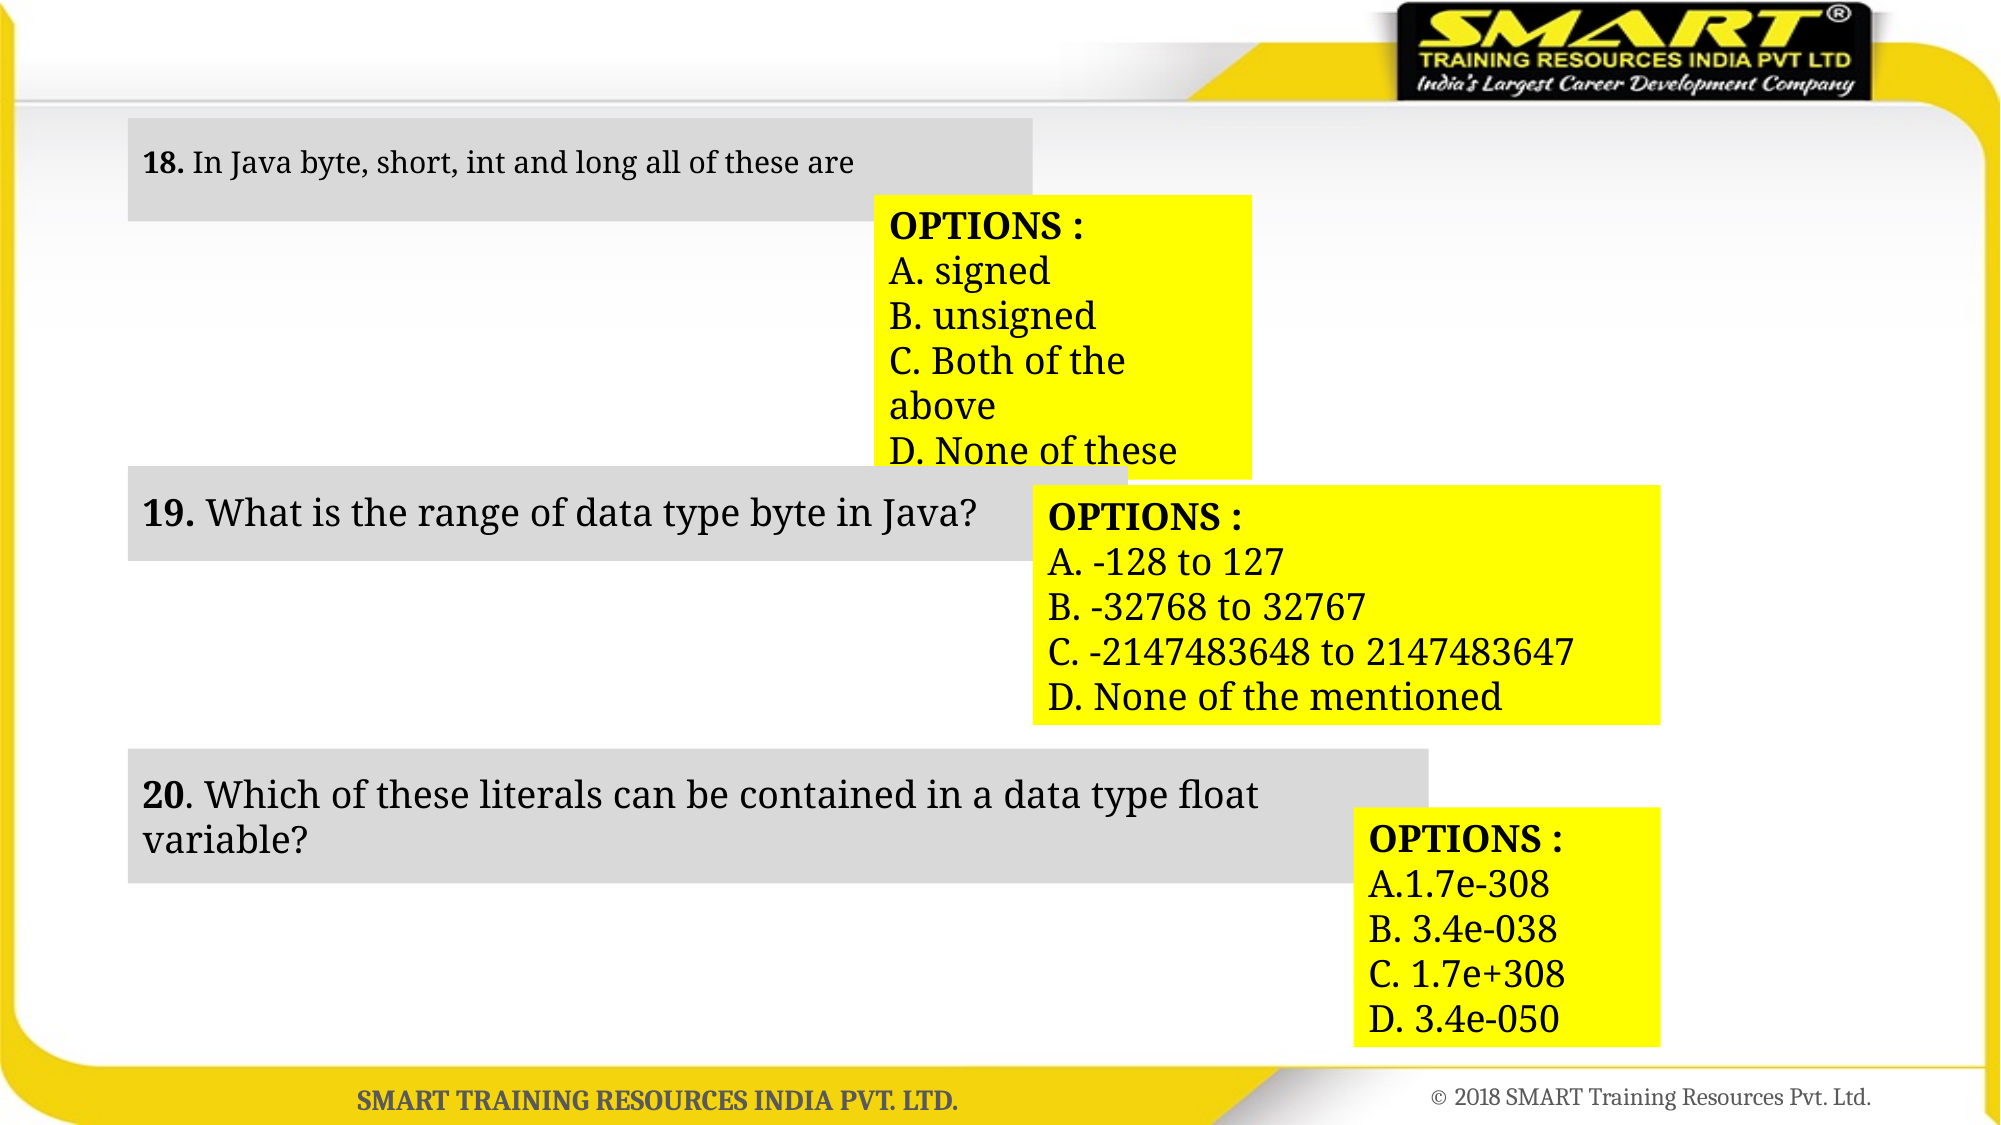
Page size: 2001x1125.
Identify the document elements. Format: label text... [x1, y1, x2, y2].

picture [0, 0, 2000, 1125]
text_box OPTIONS : A. signed B. unsigned C. Both of the above D. None of these [874, 194, 1253, 480]
text_box OPTIONS : A.1.7e-308 B. 3.4e-038 C. 1.7e+308 D. 3.4e-050 [1353, 807, 1661, 1048]
text_box OPTIONS : A. -128 to 127 B. -32768 to 32767 C. -2147483648 to 2147483647 D. None of the mentioned [1032, 485, 1661, 725]
text_box 20. Which of these literals can be contained in a data type float variable? [127, 748, 1429, 884]
text_box 19. What is the range of data type byte in Java? [127, 466, 1128, 561]
list 18. In Java byte, short, int and long all of these are [127, 118, 1033, 222]
